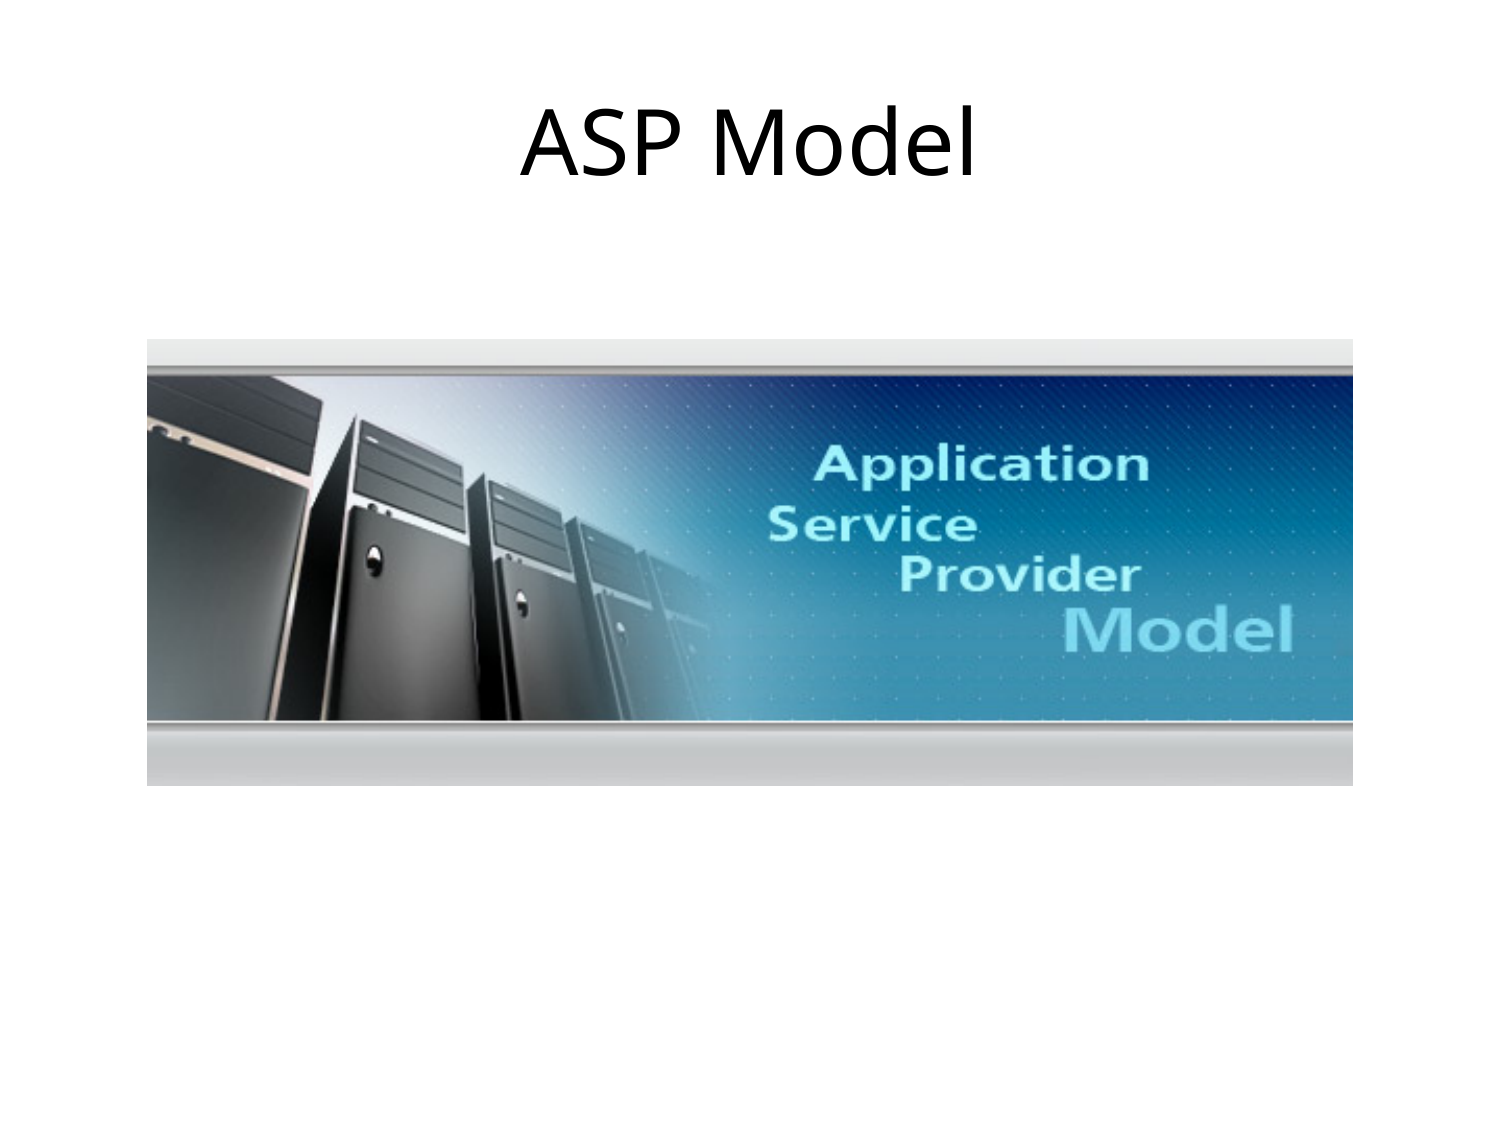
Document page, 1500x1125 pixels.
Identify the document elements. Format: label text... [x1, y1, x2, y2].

title ASP Model [75, 45, 1425, 233]
picture [902, 506, 911, 512]
picture [147, 339, 1353, 786]
